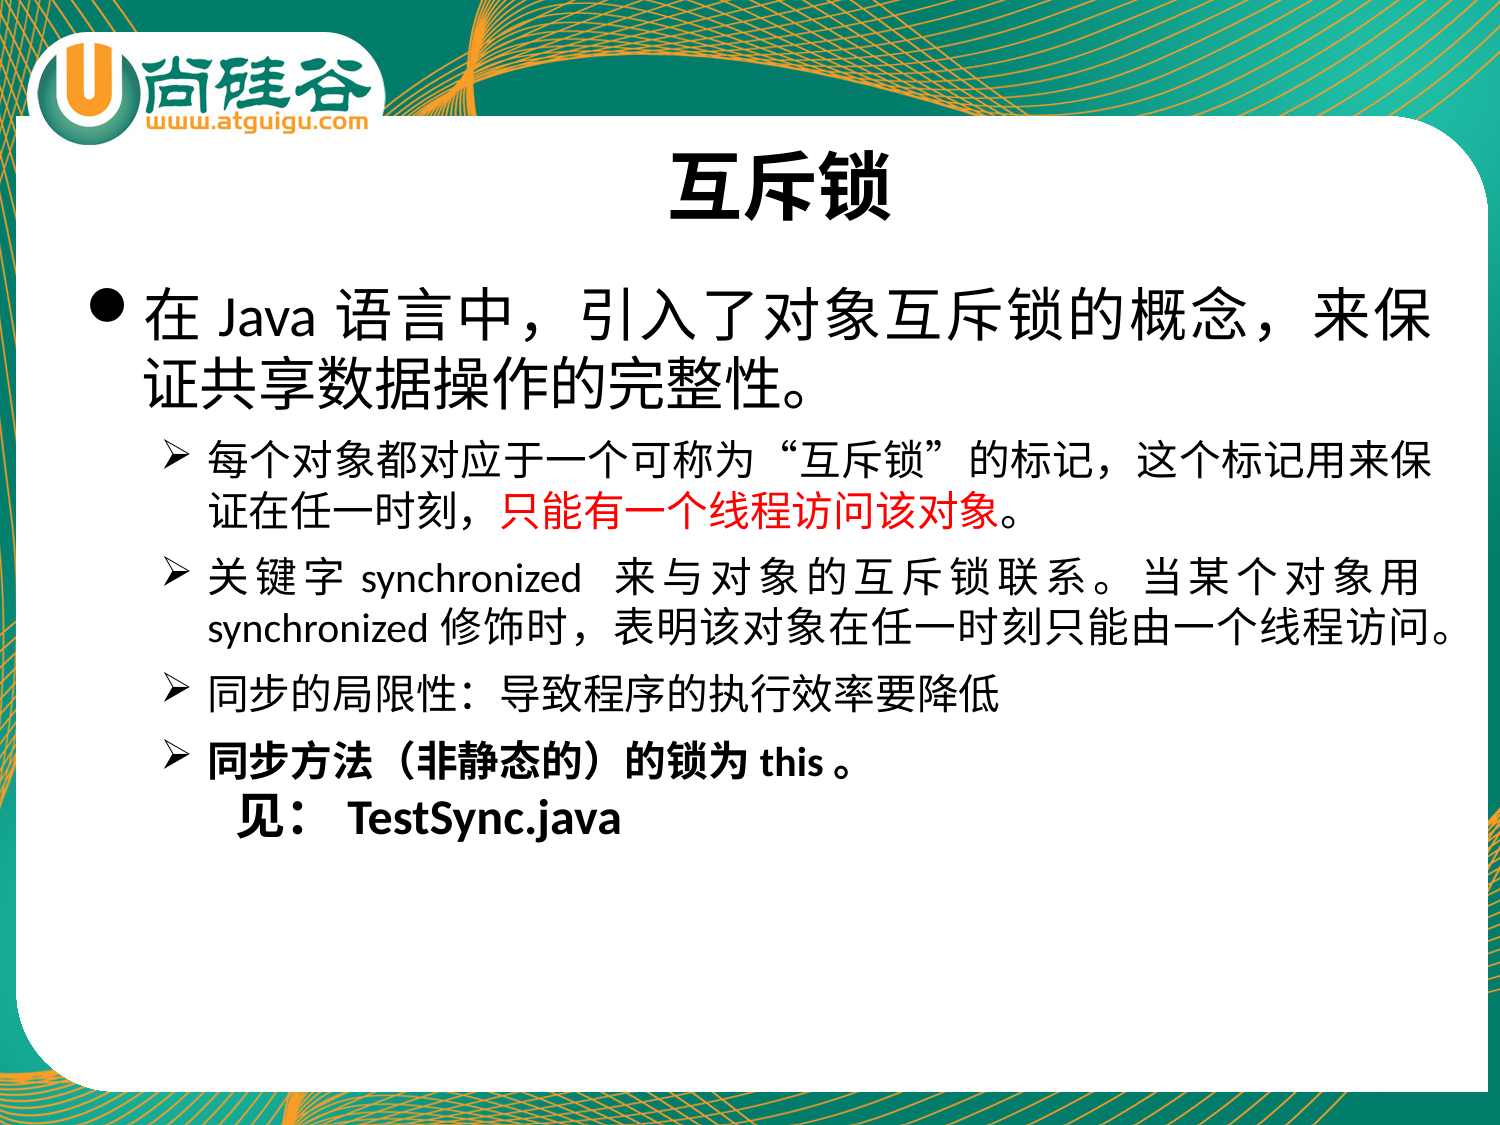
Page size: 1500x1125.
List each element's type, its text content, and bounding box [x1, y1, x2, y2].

list 在Java语言中，引入了对象互斥锁的概念，来保证共享数据操作的完整性。 每个对象都对应于一个可称为“互斥锁”的标记，这个标记用来保证在任一时刻，只能有一个线程访问该对象。 关键字synchronized 来与对象的互斥锁联系。当某个对象用synchronized修饰时，表明该对象在任一时刻只能由一个线程访问。 同步的局限性：导致程序的执行效率要降低 同步方法（非静态的）的锁为this。 见：TestSync.java [70, 270, 1447, 1059]
title 互斥锁 [537, 125, 1022, 244]
picture [0, 0, 1500, 1125]
